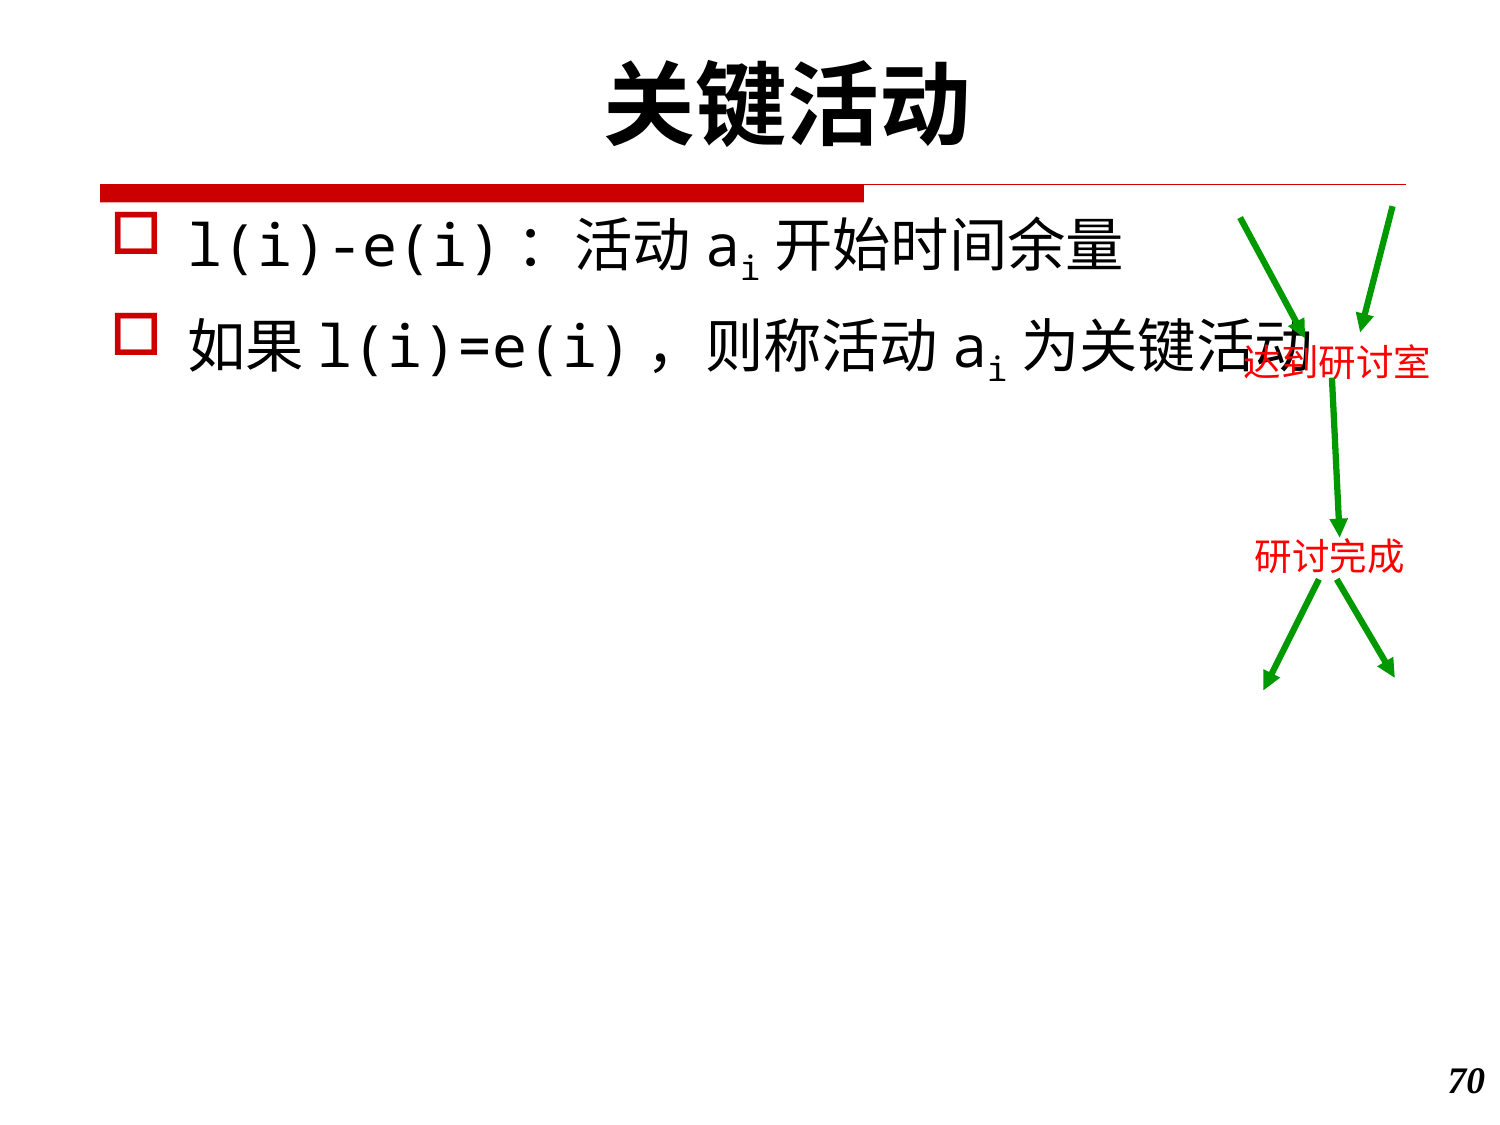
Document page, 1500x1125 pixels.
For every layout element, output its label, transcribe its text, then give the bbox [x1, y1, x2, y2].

text_box 关键活动 [93, 39, 1482, 164]
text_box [1229, 205, 1451, 691]
list l(i)-e(i)：活动ai开始时间余量 如果l(i)=e(i)，则称活动ai为关键活动 [95, 201, 1500, 864]
text_box 70 [1400, 1048, 1500, 1109]
